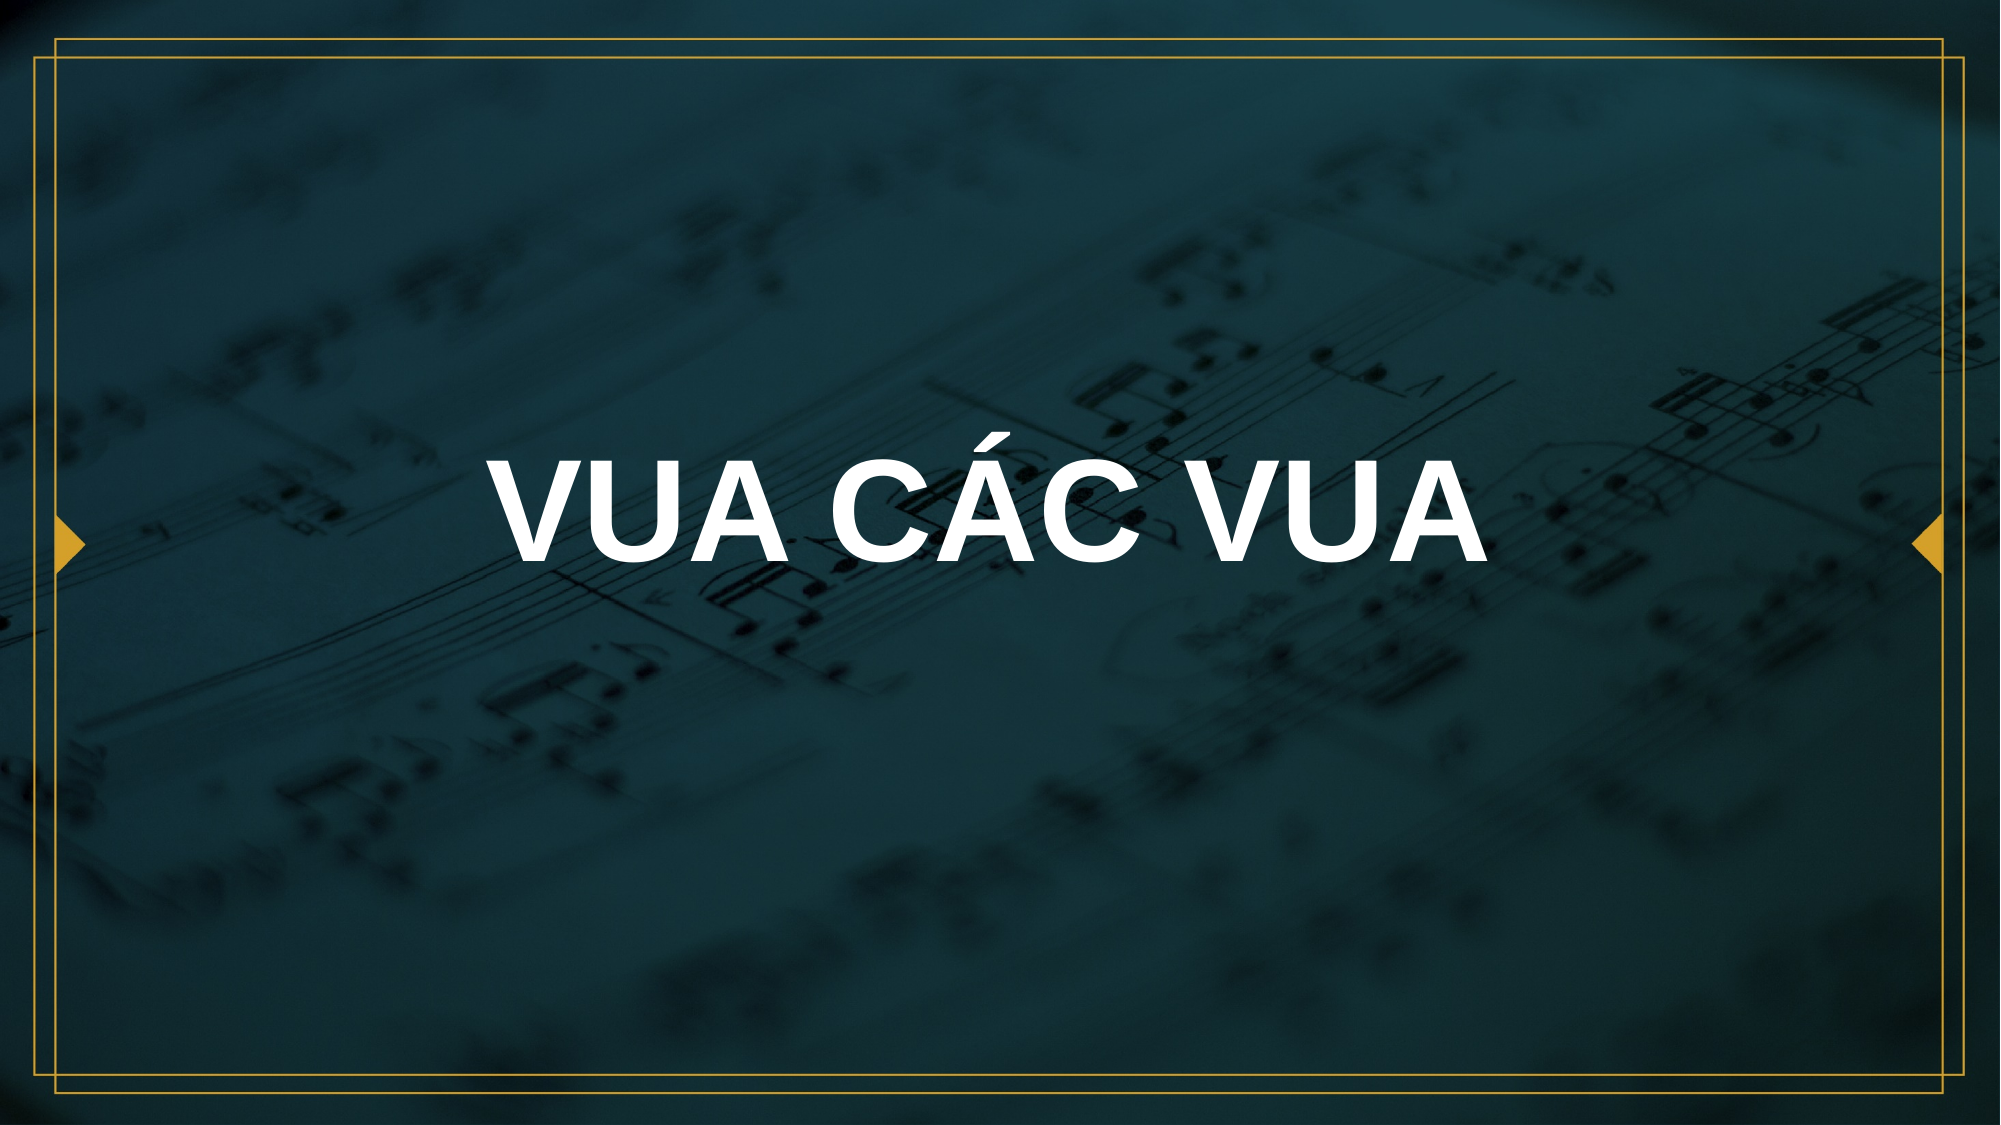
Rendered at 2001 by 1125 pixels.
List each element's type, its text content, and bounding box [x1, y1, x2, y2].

title VUA CÁC VUA [103, 151, 1875, 821]
picture [0, 0, 2000, 1125]
